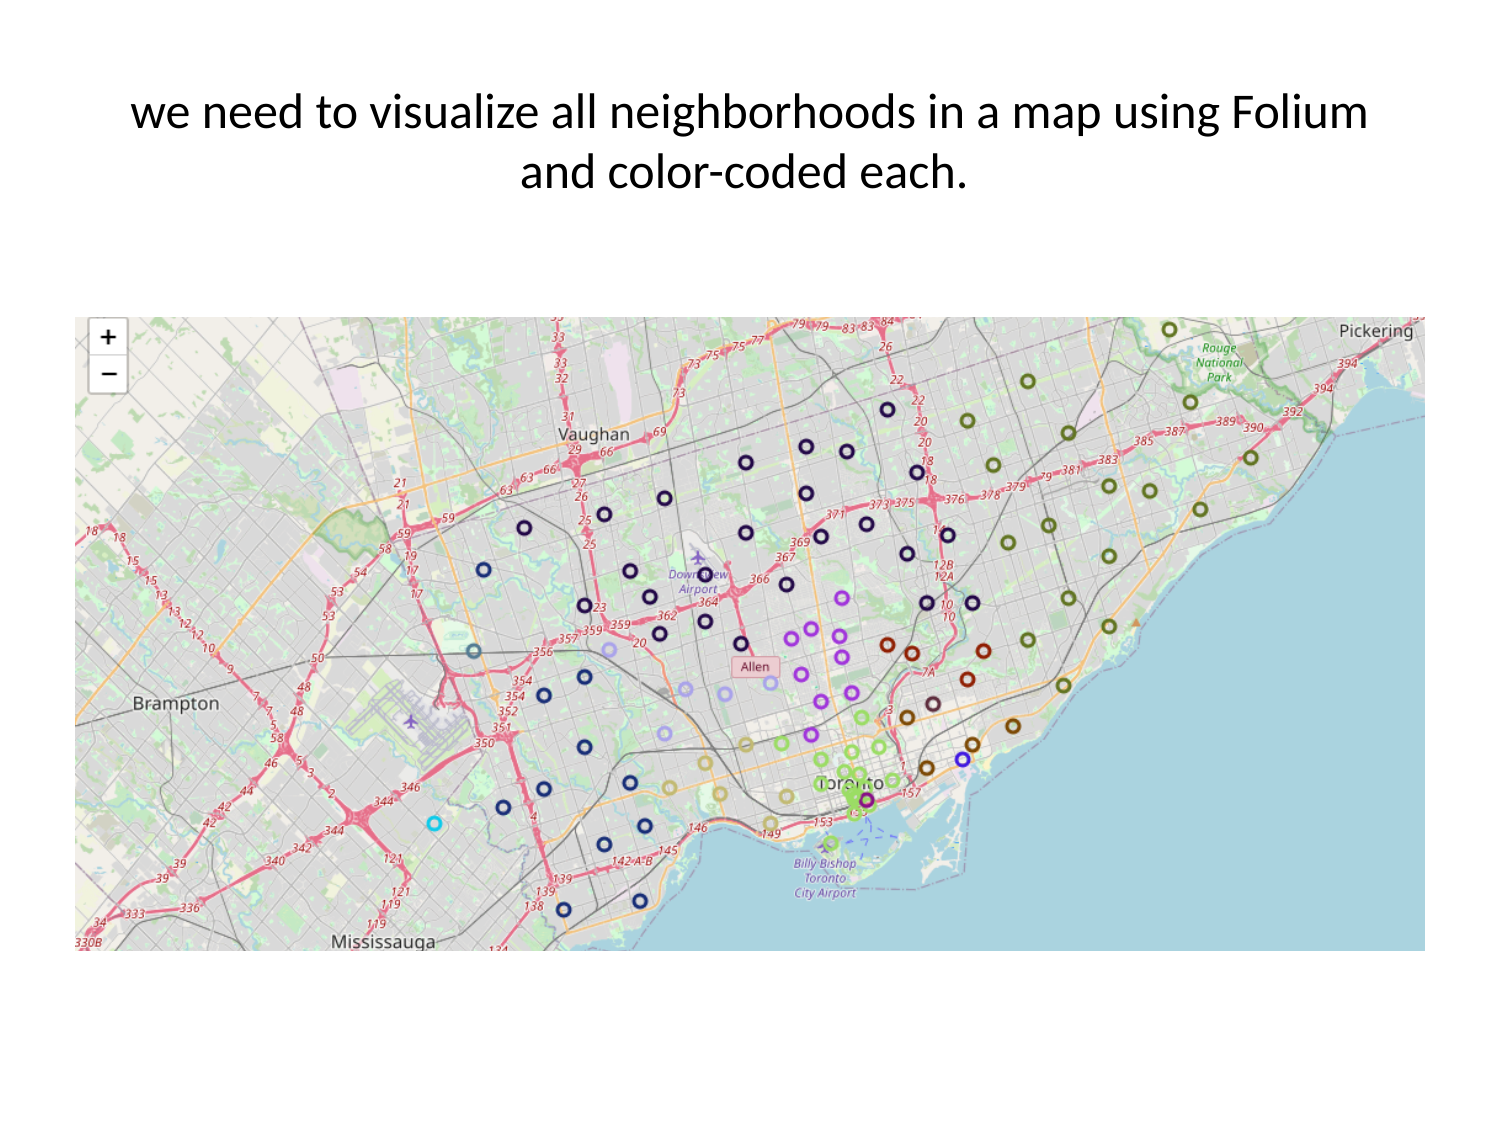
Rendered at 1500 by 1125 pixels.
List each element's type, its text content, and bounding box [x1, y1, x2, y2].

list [74, 316, 1426, 951]
title we need to visualize all neighborhoods in a map using Folium and color-coded each. [75, 45, 1425, 233]
